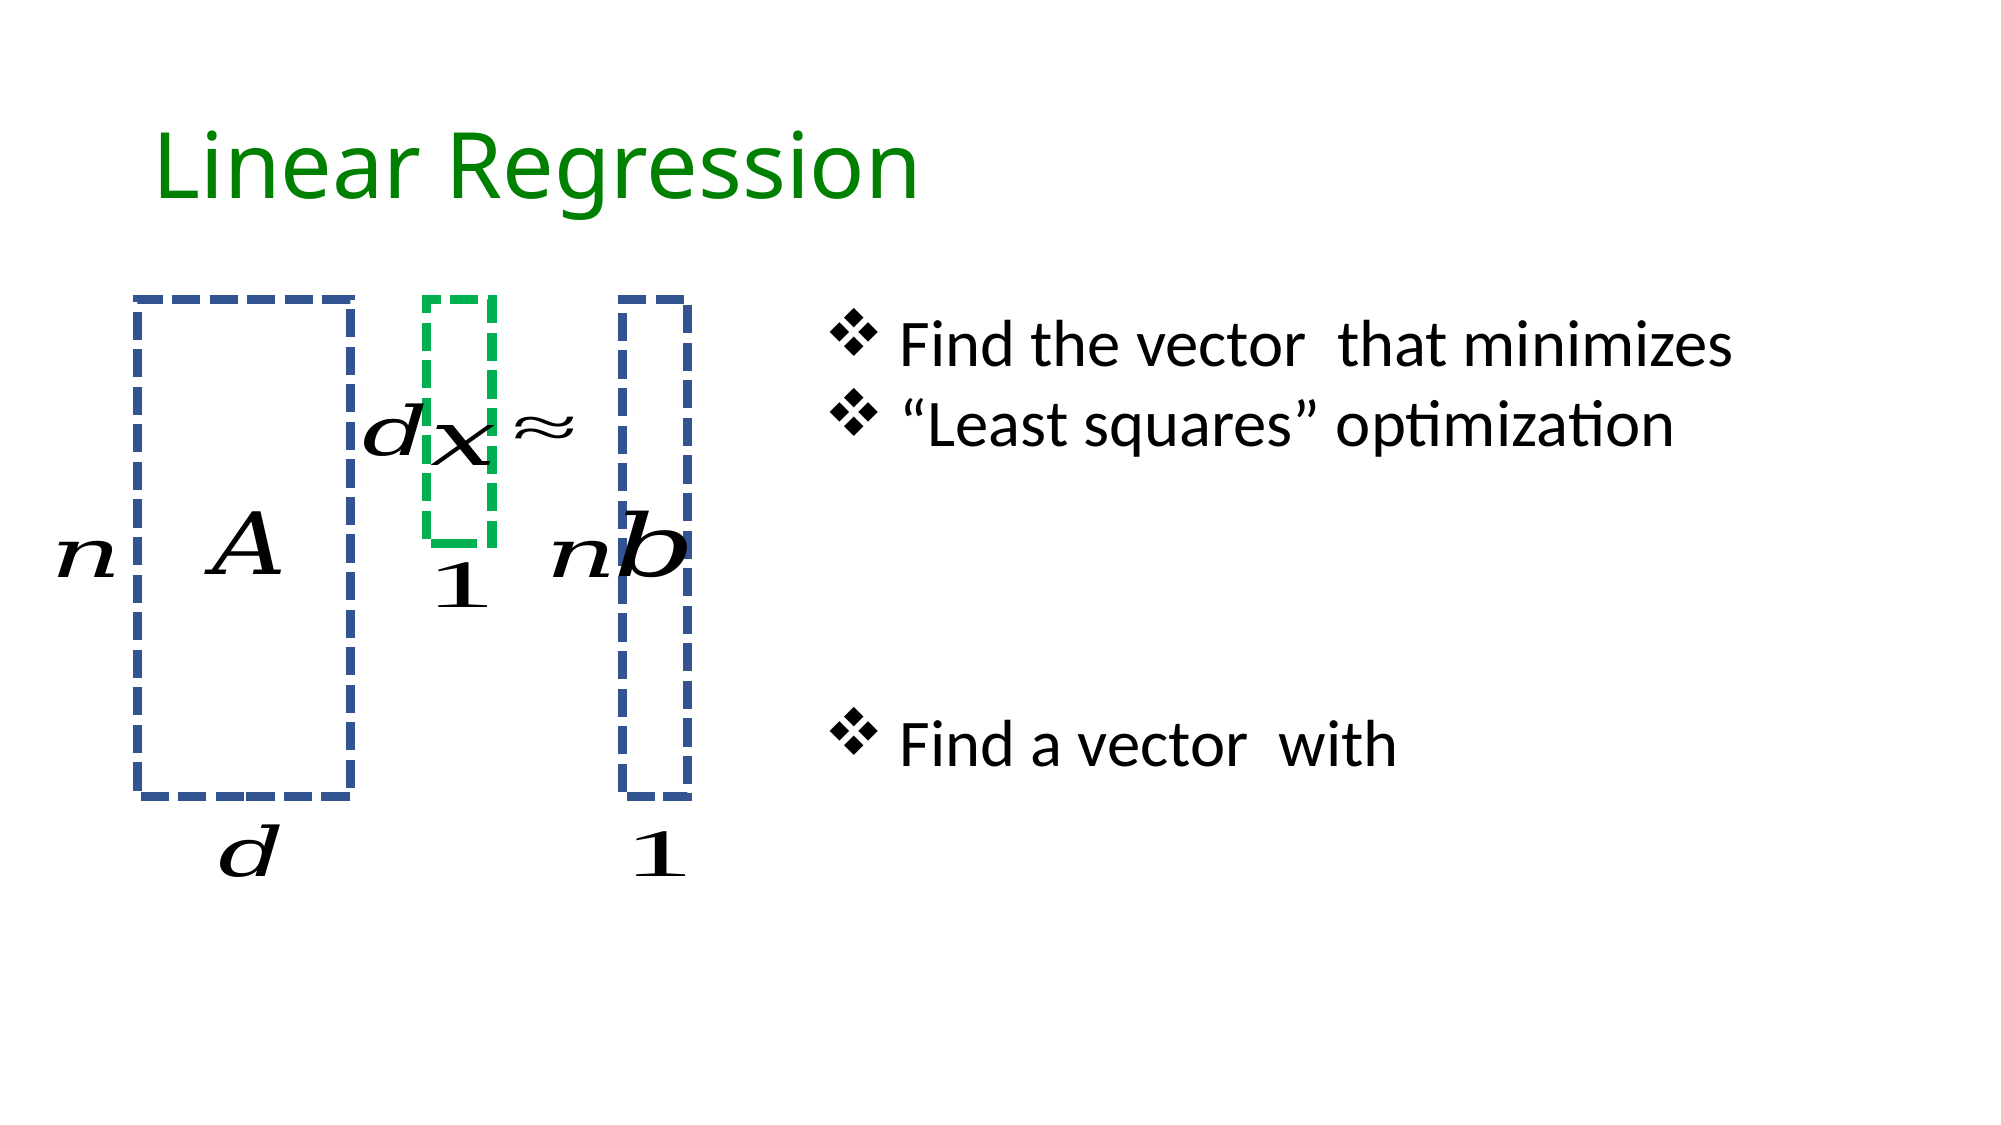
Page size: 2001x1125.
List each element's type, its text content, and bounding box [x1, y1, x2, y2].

text_box [136, 298, 351, 798]
text_box [426, 298, 493, 545]
text_box [621, 298, 689, 798]
title Linear Regression [137, 59, 1863, 278]
